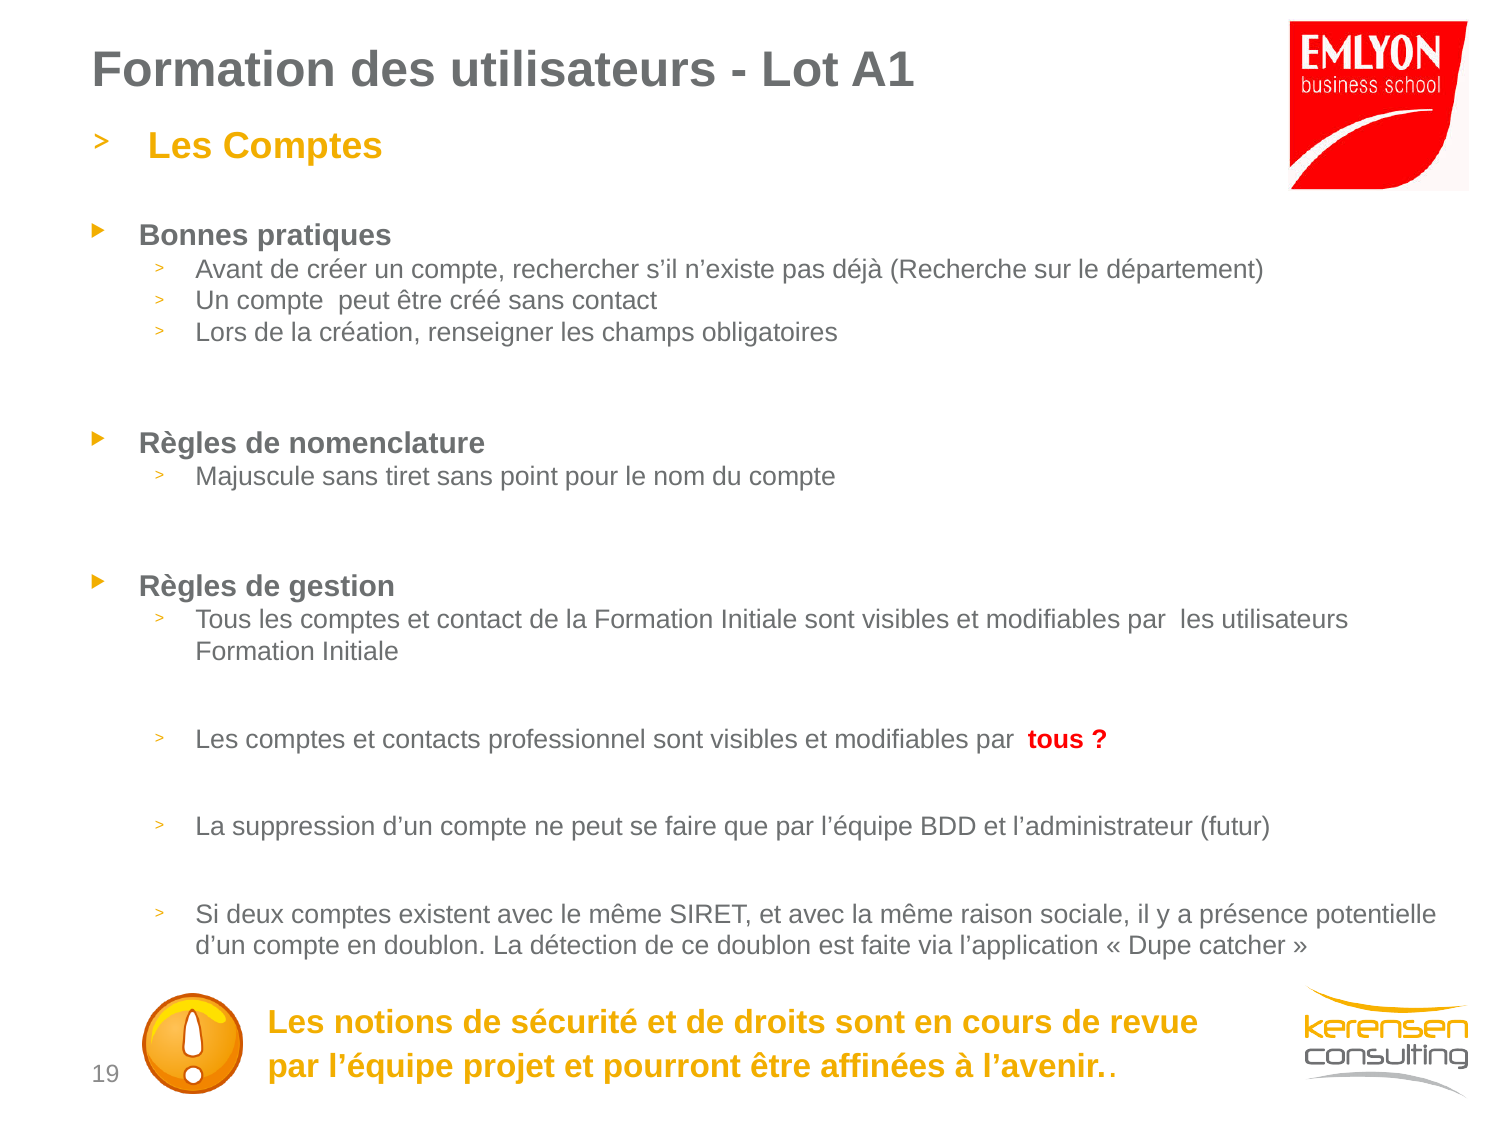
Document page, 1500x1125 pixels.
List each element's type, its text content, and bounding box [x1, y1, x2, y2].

list Les Comptes [76, 113, 1223, 197]
picture [142, 993, 244, 1095]
list Bonnes pratiques Avant de créer un compte, rechercher s’il n’existe pas déjà (Recherche sur le département) Un compte peut être créé sans contact Lors de la création, renseigner les champs obligatoires Règles de nomenclature Majuscule sans tiret sans point pour le nom du compte Règles de gestion Tous les comptes et contact de la Formation Initiale sont visibles et modifiables par les utilisateurs Formation Initiale Les comptes et contacts professionnel sont visibles et modifiables par tous ? La suppression d’un compte ne peut se faire que par l’équipe BDD et l’administrateur (futur) Si deux comptes existent avec le même SIRET, et avec la même raison sociale, il y a présence potentielle d’un compte en doublon. La détection de ce doublon est faite via l’application « Dupe catcher » [75, 208, 1468, 988]
title Formation des utilisateurs - Lot A1 [76, 19, 1223, 113]
picture [1288, 19, 1469, 191]
slide_number 18 [76, 1042, 142, 1103]
text_box Les notions de sécurité et de droits sont en cours de revue par l’équipe projet et pourront être affinées à l’avenir.. [252, 993, 1246, 1093]
picture [1305, 988, 1468, 1099]
